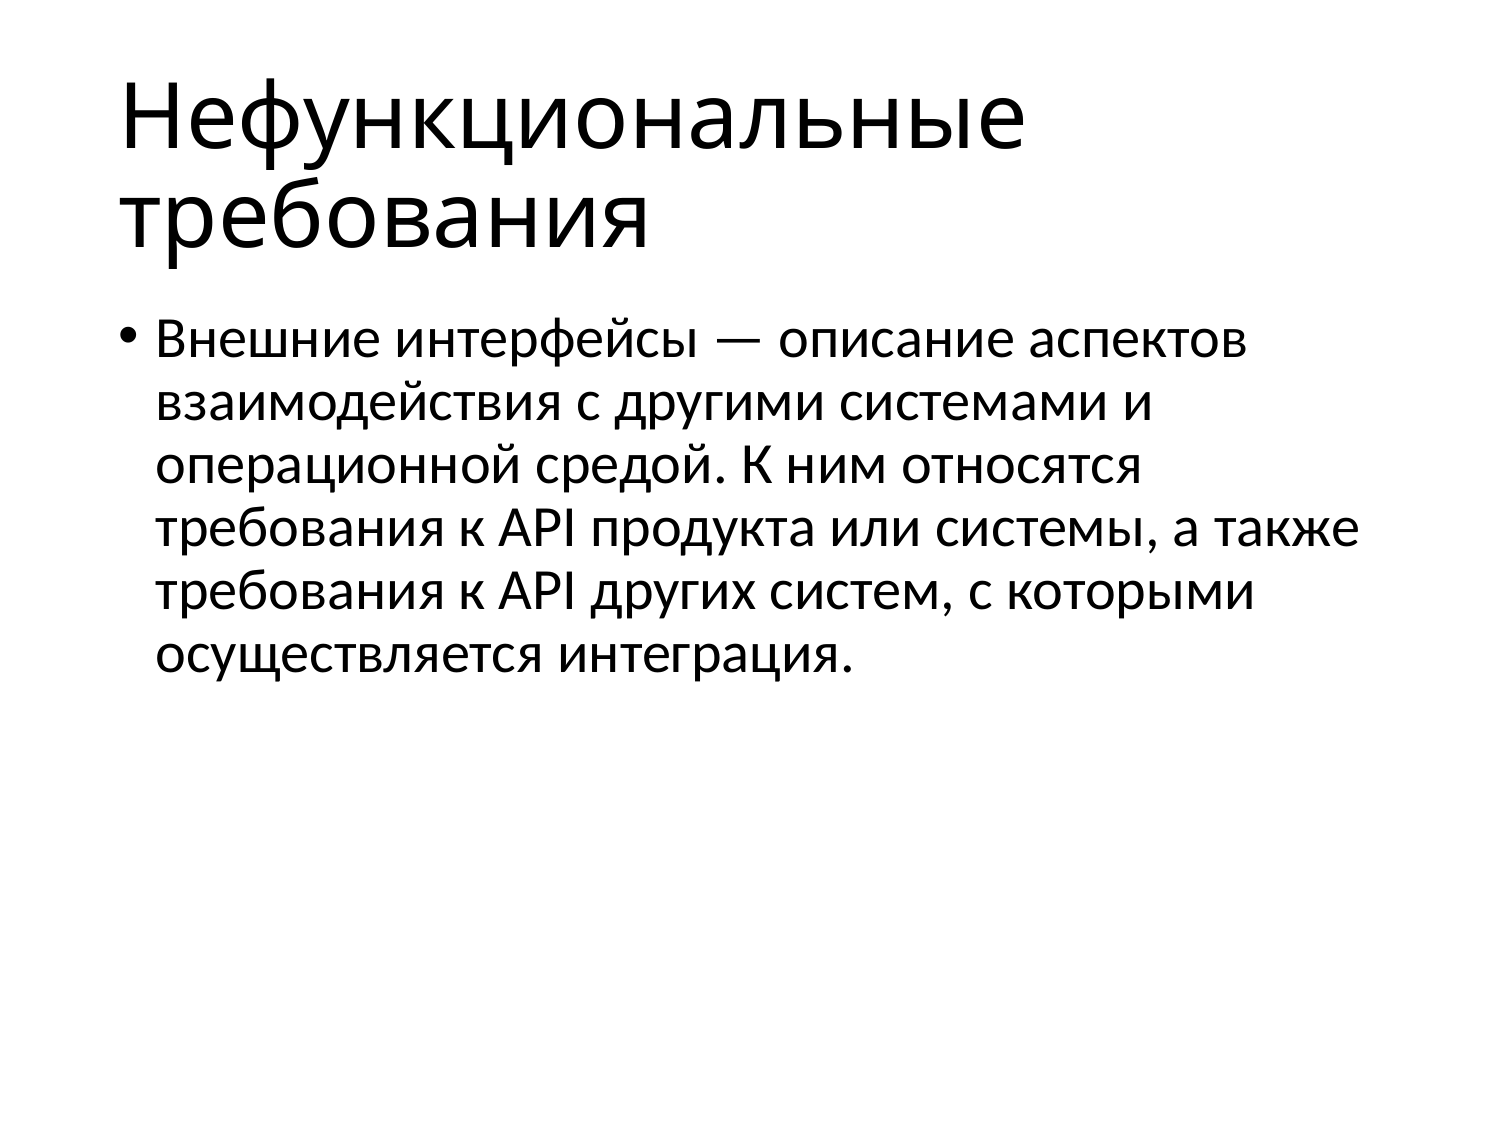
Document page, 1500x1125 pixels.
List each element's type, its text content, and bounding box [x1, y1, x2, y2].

title Нефункциональные требования [103, 59, 1397, 278]
list Внешние интерфейсы — описание аспектов взаимодействия с другими системами и операционной средой. К ним относятся требования к API продукта или системы, а также требования к API других систем, с которыми осуществляется интеграция. [103, 299, 1397, 1014]
